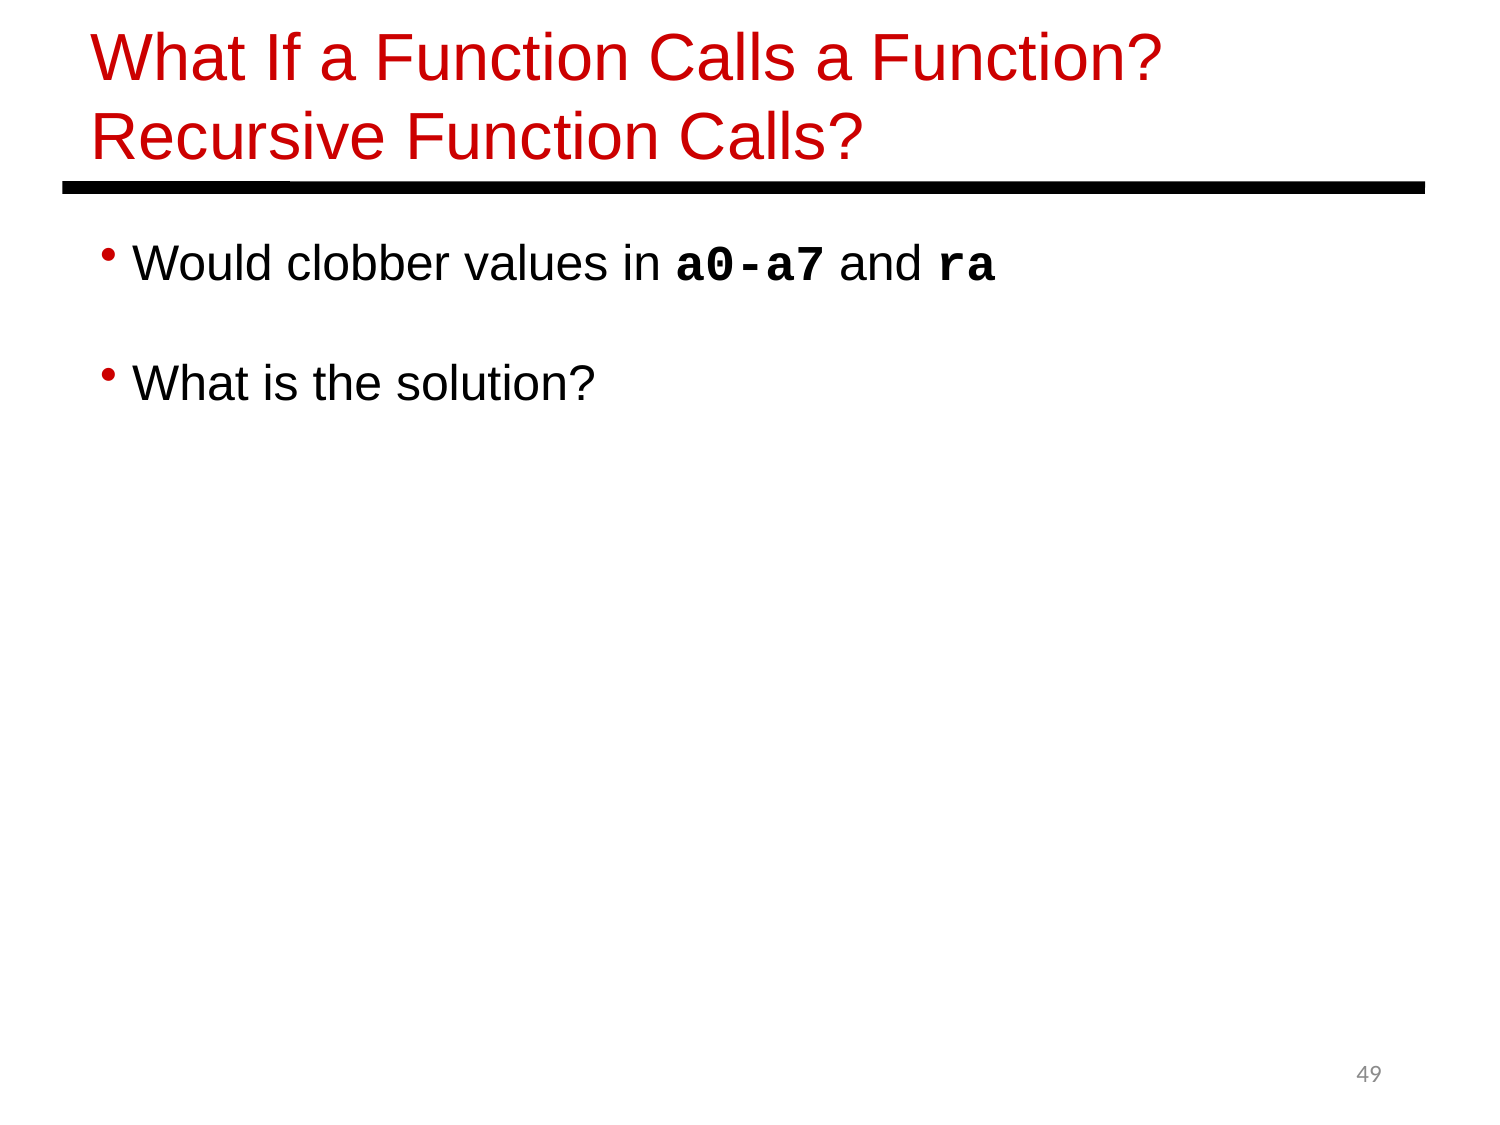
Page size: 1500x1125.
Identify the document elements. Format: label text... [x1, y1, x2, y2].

text_box What If a Function Calls a Function? Recursive Function Calls? [75, 6, 1198, 181]
slide_number 49 [1059, 1042, 1397, 1103]
text_box Would clobber values in a0-a7 and ra What is the solution? [85, 223, 1468, 418]
